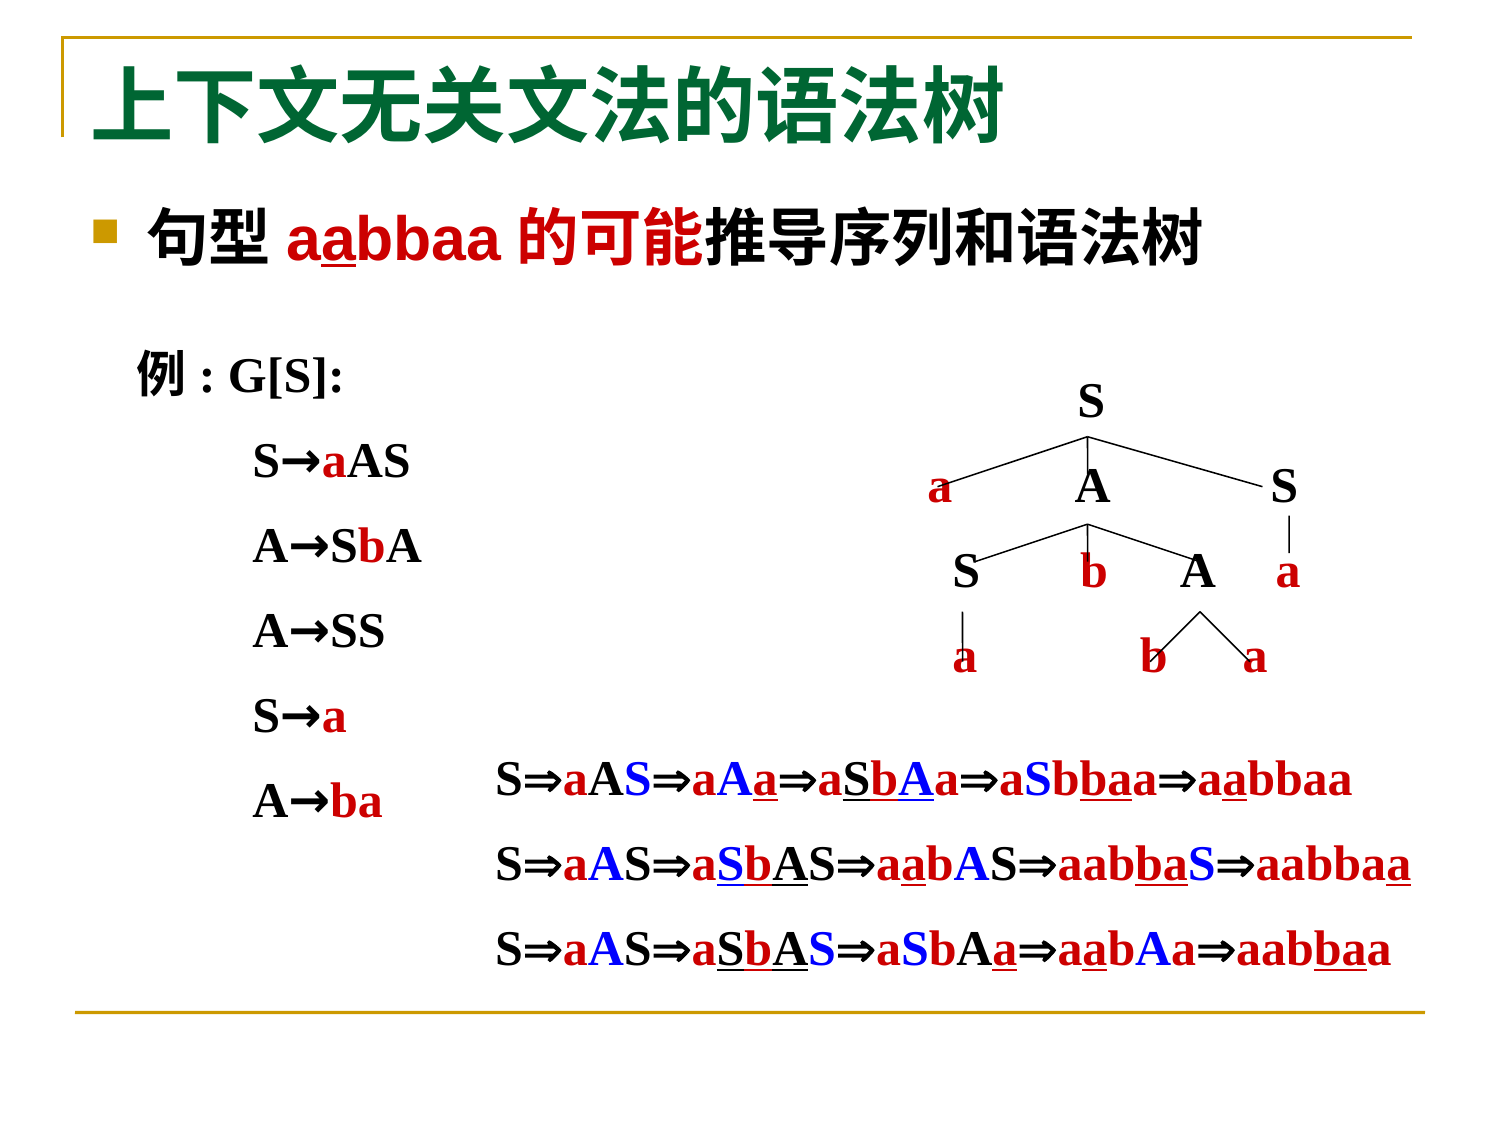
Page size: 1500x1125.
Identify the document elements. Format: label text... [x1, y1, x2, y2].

title 上下文无关文法的语法树 [75, 45, 1425, 233]
text_box 例: G[S]: S→aAS A→SbA A→SS S→a A→ba [87, 335, 475, 835]
text_box S a A S S b A a a b a [749, 360, 1438, 690]
text_box SaASaAaaSbAaaSbbaaaabbaa SaASaSbASaabASaabbaSaabbaa SaASaSbASaSbAaaabAaaabbaa [480, 738, 1493, 983]
list 句型aabbaa的可能推导序列和语法树 [75, 199, 1421, 298]
